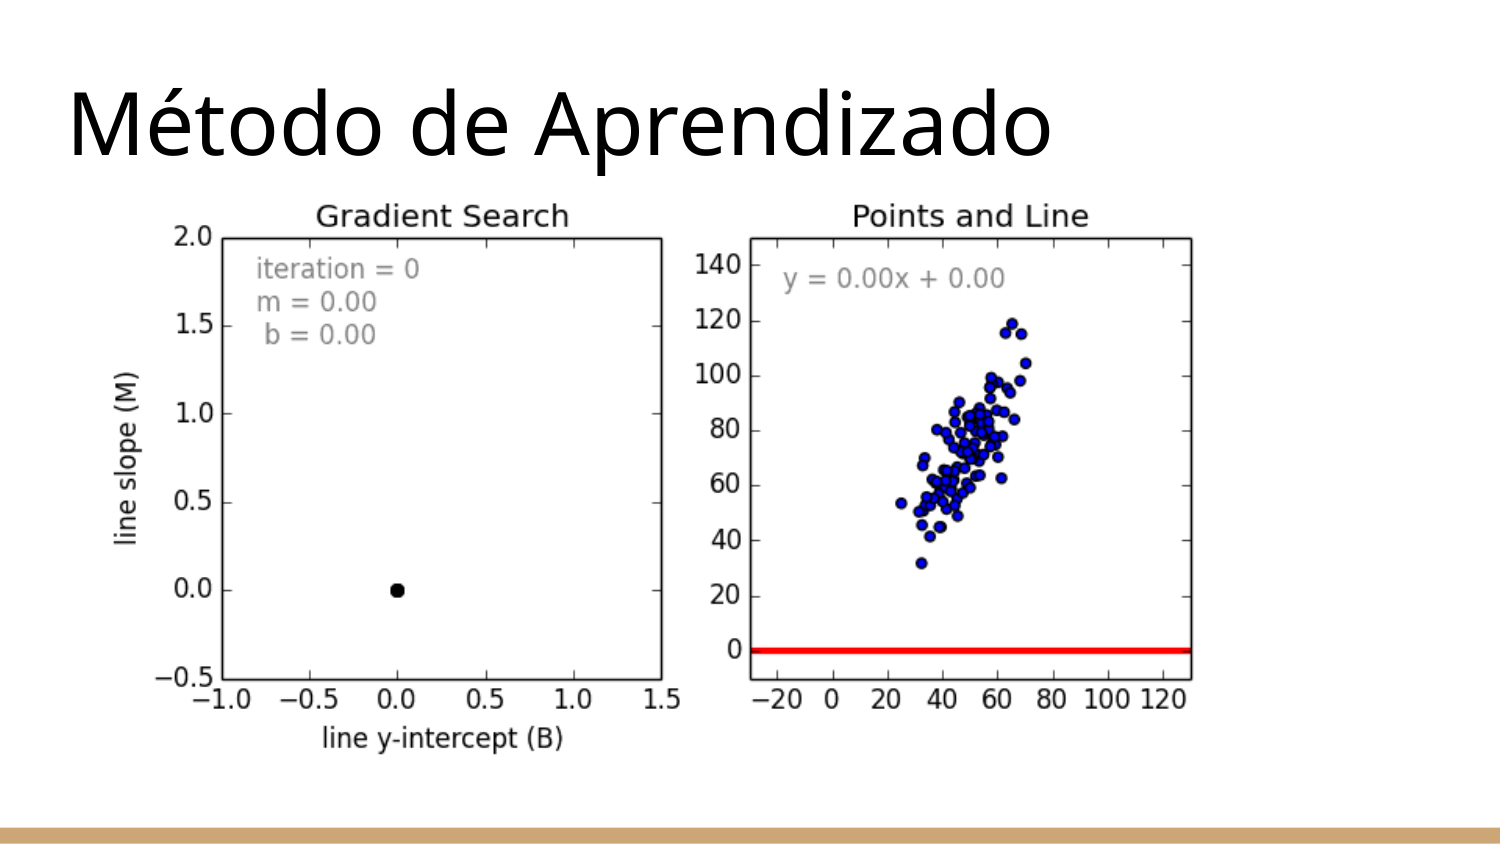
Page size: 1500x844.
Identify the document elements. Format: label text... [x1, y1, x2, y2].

picture [99, 187, 1206, 770]
title Método de Aprendizado [51, 51, 1449, 189]
